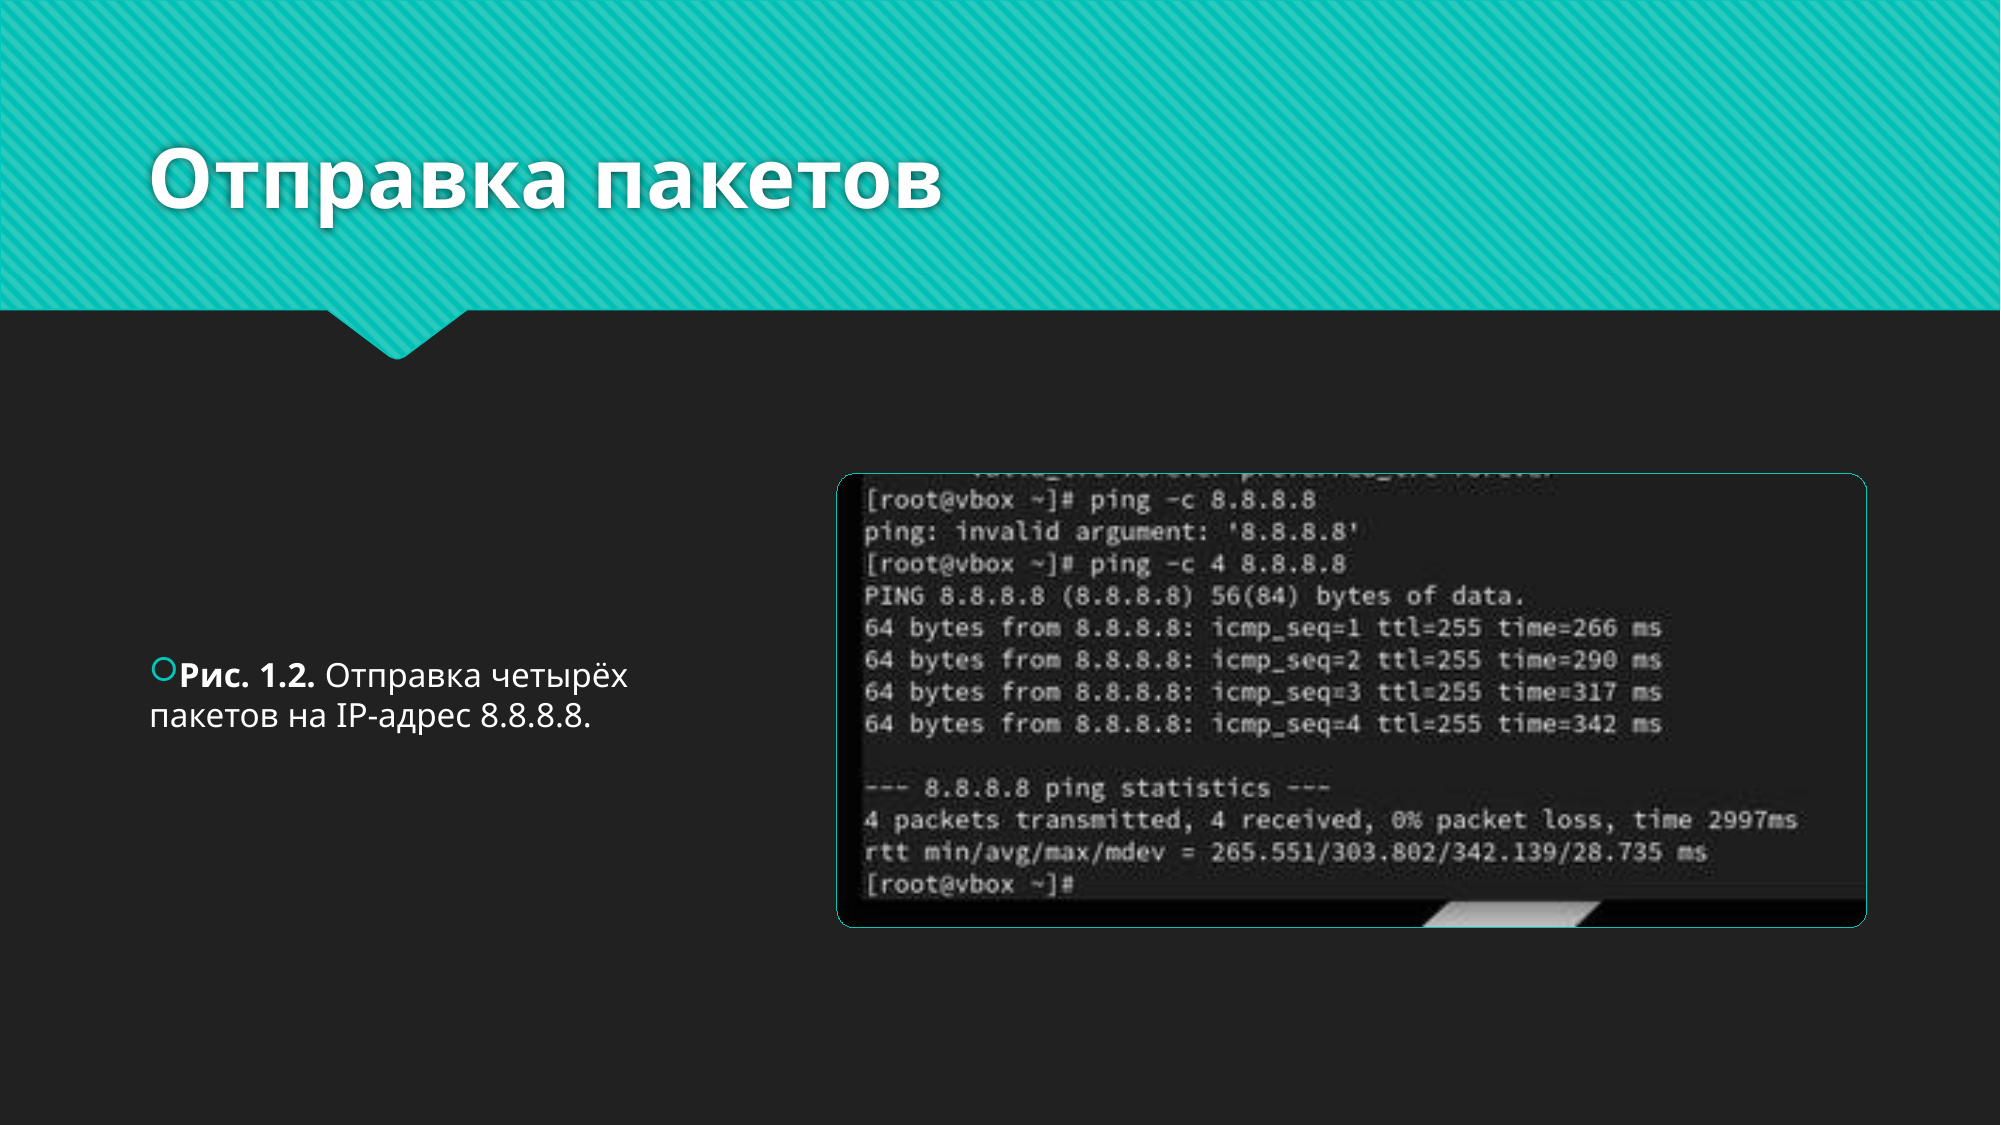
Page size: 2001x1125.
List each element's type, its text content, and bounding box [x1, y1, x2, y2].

text_box Рис. 1.2. Отправка четырёх пакетов на IP-адрес 8.8.8.8. [134, 395, 764, 992]
title Отправка пакетов [132, 73, 1868, 233]
picture [836, 473, 1867, 928]
